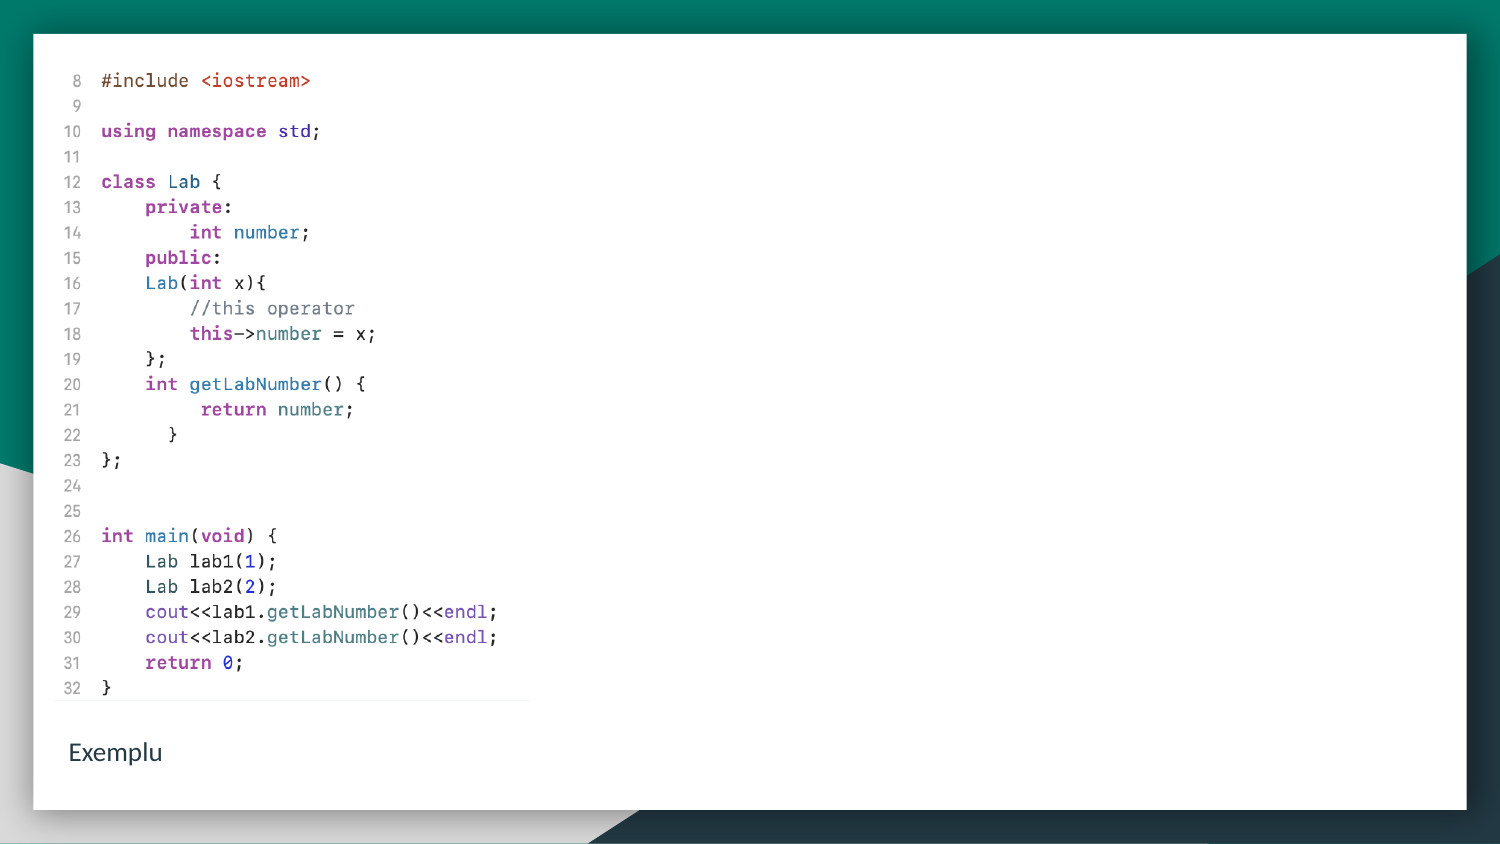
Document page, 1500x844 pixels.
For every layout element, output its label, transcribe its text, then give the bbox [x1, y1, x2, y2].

picture [53, 66, 530, 701]
list Exemplu [53, 682, 1271, 783]
